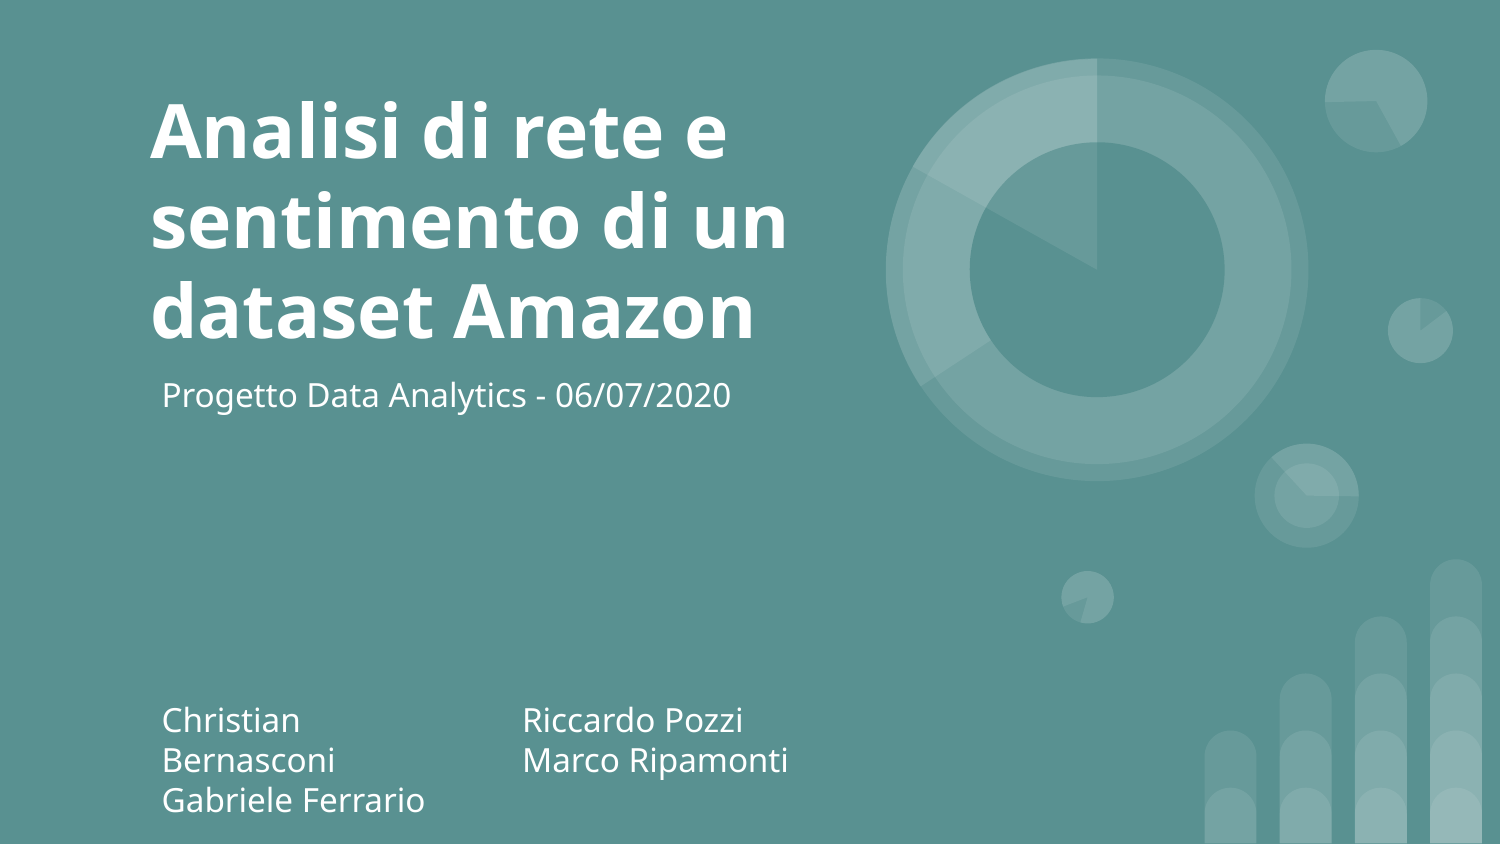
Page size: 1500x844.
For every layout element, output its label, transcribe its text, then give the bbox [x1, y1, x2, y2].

text_box Analisi di rete e sentimento di un dataset Amazon [135, 64, 923, 372]
text_box Progetto Data Analytics - 06/07/2020 [146, 359, 845, 474]
text_box Riccardo Pozzi Marco Ripamonti [507, 684, 855, 799]
text_box Christian Bernasconi Gabriele Ferrario [146, 684, 494, 799]
